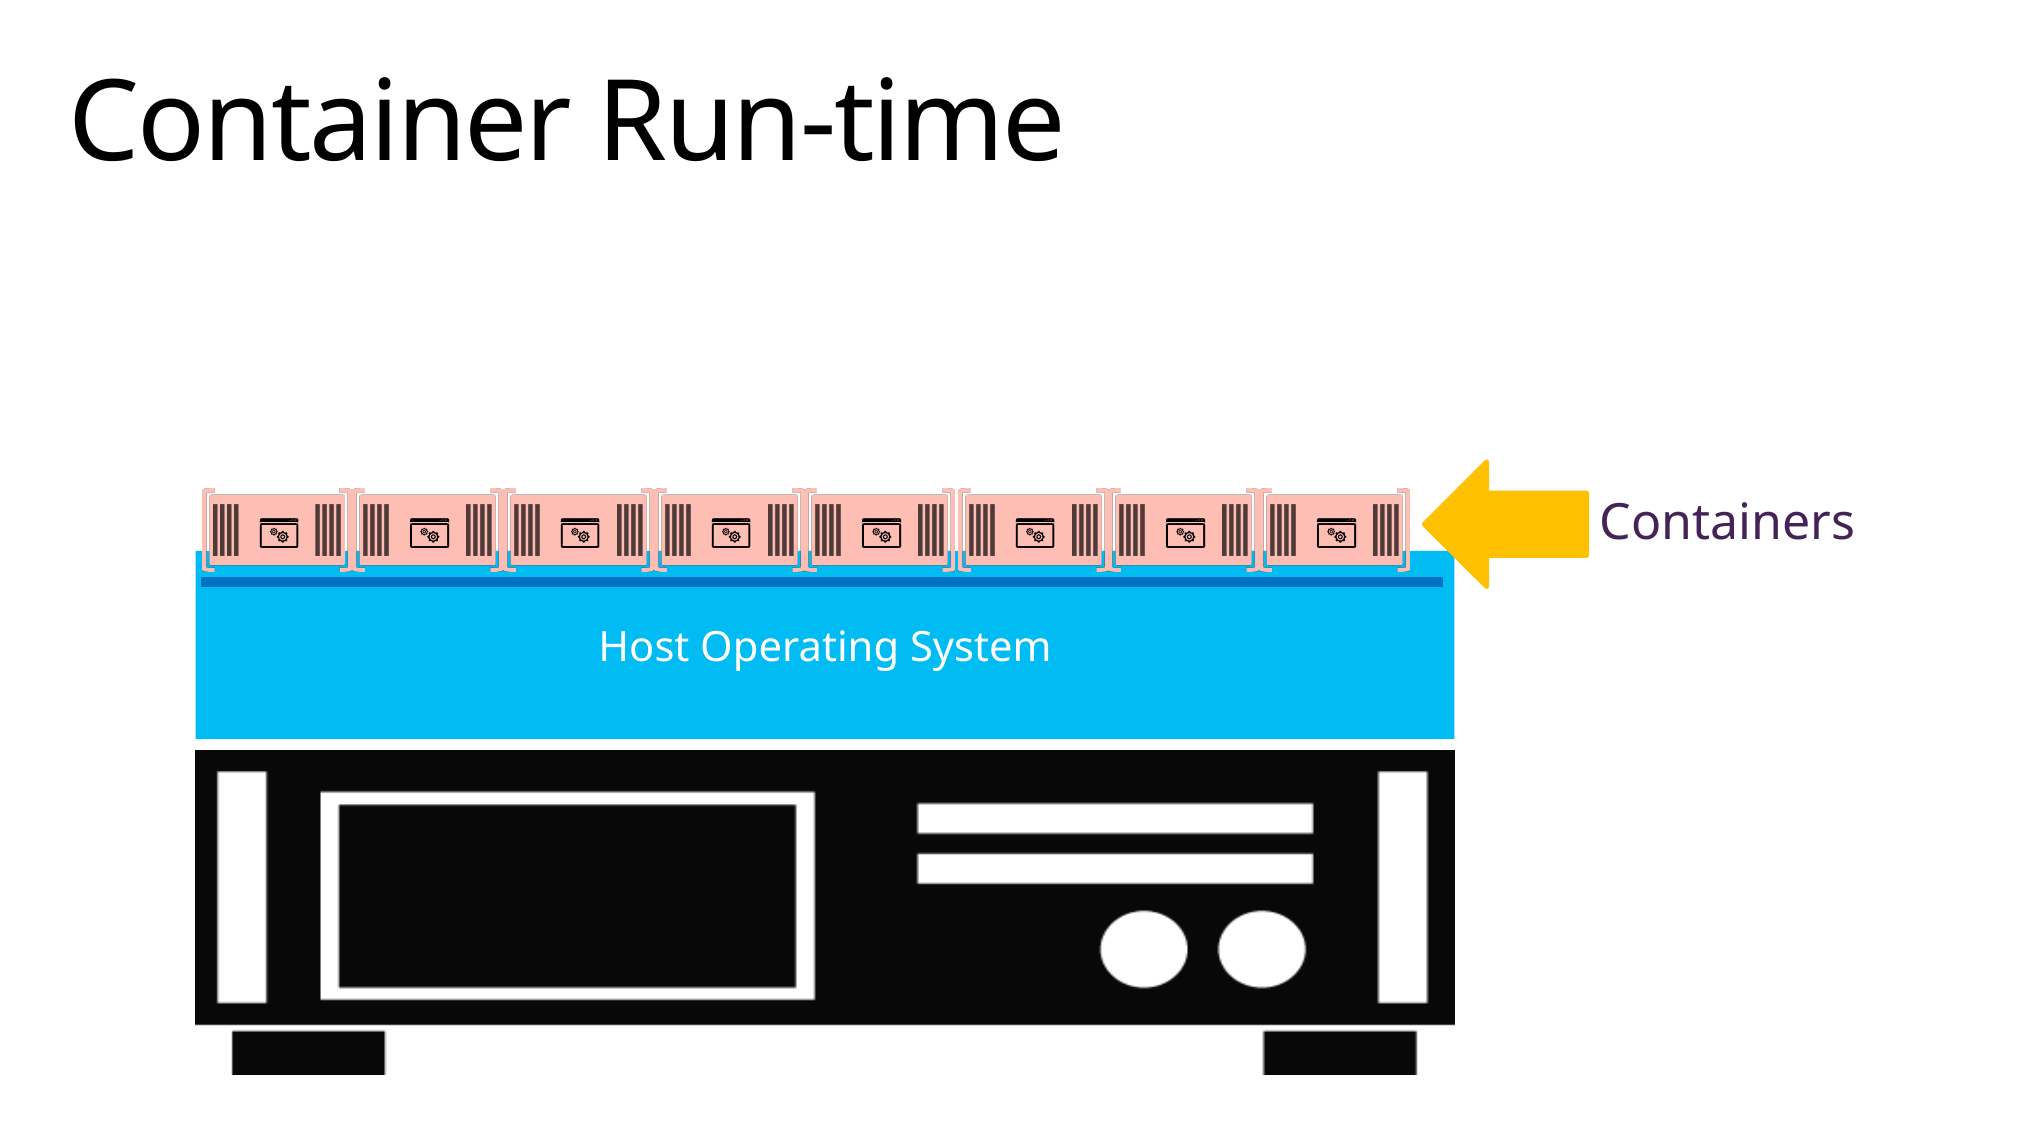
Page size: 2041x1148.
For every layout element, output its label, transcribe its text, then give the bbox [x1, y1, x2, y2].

text_box Containers [1569, 472, 1886, 575]
text_box [1423, 460, 1588, 588]
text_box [352, 487, 503, 572]
text_box [201, 577, 1443, 587]
text_box Host Operating System [195, 550, 1455, 740]
picture [194, 750, 1455, 1076]
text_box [1108, 487, 1259, 572]
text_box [804, 487, 956, 572]
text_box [957, 487, 1108, 572]
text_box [201, 487, 352, 572]
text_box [1259, 487, 1410, 572]
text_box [653, 487, 804, 572]
title Container Run-time [45, 48, 1996, 199]
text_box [503, 487, 653, 572]
